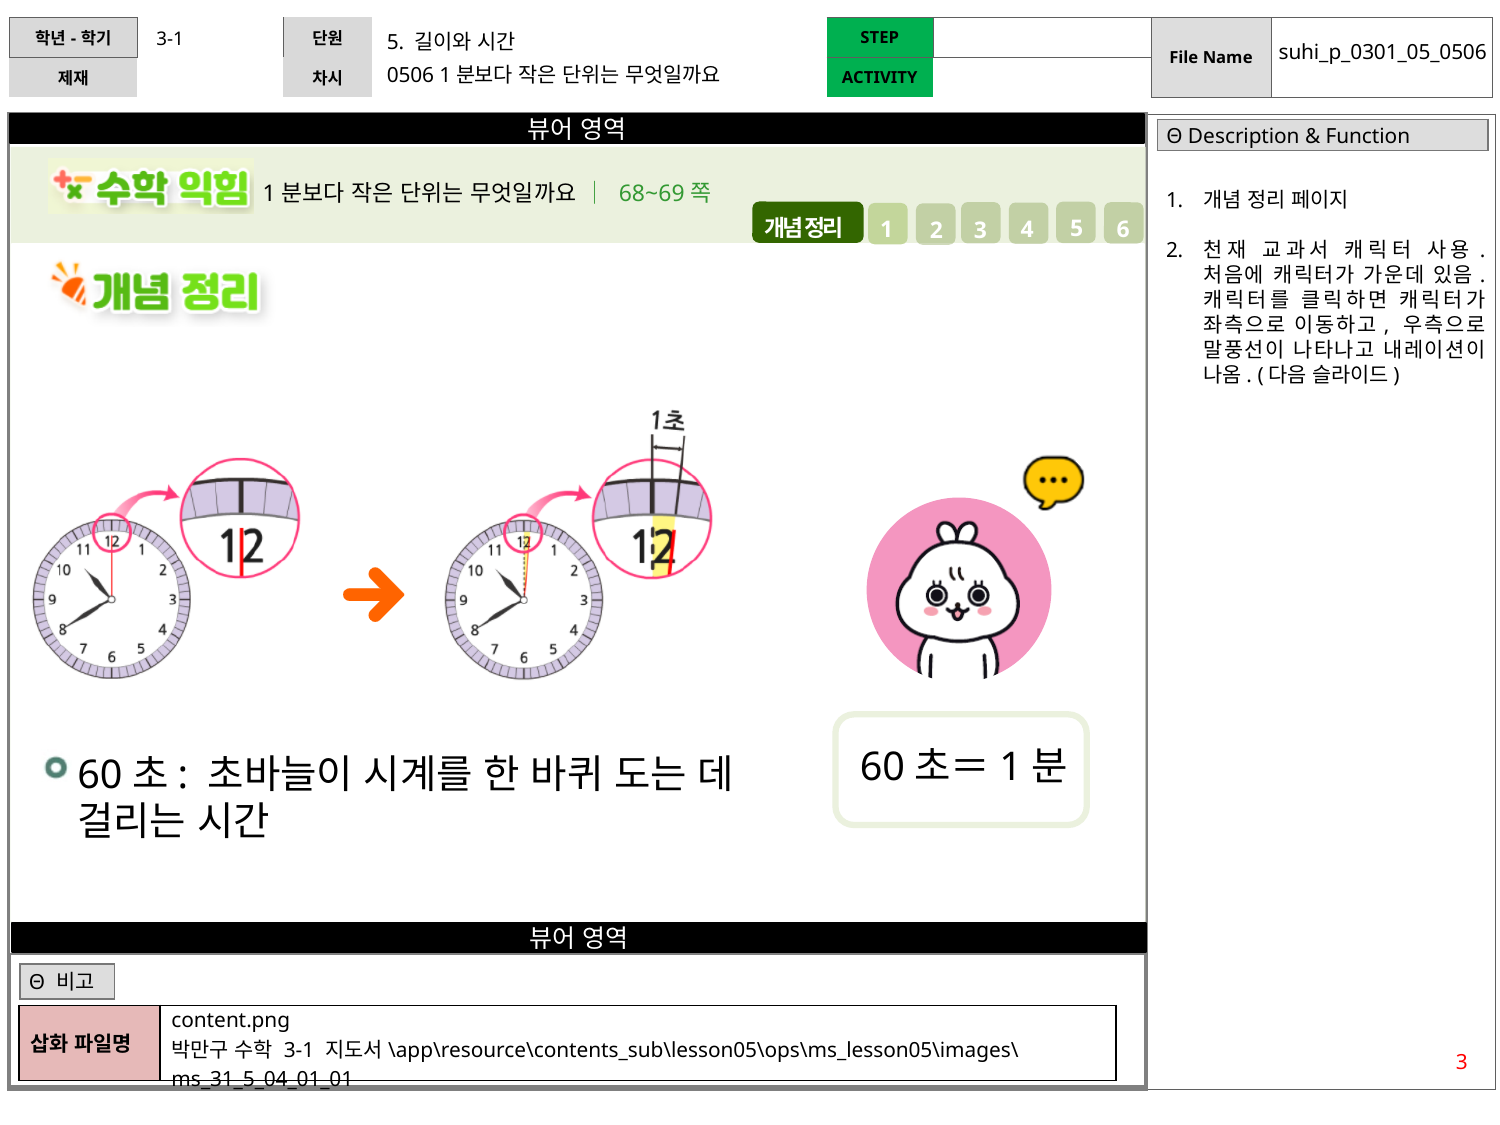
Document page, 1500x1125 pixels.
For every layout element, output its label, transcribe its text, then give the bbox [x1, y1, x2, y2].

text_box 5. 길이와 시간 [372, 21, 715, 54]
picture [48, 158, 254, 214]
picture [21, 390, 724, 688]
text_box 0506 1분보다 작은 단위는 무엇일까요 [372, 54, 774, 96]
text_box suhi_p_0301_05_0506 [1263, 30, 1500, 71]
text_box [833, 712, 1089, 828]
table_header content.png 박만구 수학 3-1 지도서\app\resource\contents_sub\lesson05\ops\ms_lesson05\images\ms_31_5_04_01_01 [161, 1006, 1115, 1080]
text_box 60초: 초바늘이 시계를 한 바퀴 도는 데 걸리는 시간 [62, 741, 776, 851]
picture [41, 250, 276, 327]
text_box 3-1 [141, 18, 284, 55]
table_header 삽화 파일명 [20, 1006, 159, 1080]
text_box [749, 192, 1144, 251]
text_box 60초＝1분 [844, 733, 1213, 796]
text_box 1분보다 작은 단위는 무엇일까요 │ 68~69쪽 [247, 171, 796, 214]
table_header Θ Description & Function [1158, 120, 1487, 150]
picture [866, 454, 1085, 683]
text_box 개념 정리 페이지 천재 교과서 캐릭터 사용. 처음에 캐릭터가 가운데 있음. 캐릭터를 클릭하면 캐릭터가 좌측으로 이동하고, 우측으로 말풍선이 나타나고 내레이션이 나옴. (다음 슬라이드) [1151, 179, 1500, 519]
picture [41, 748, 72, 784]
